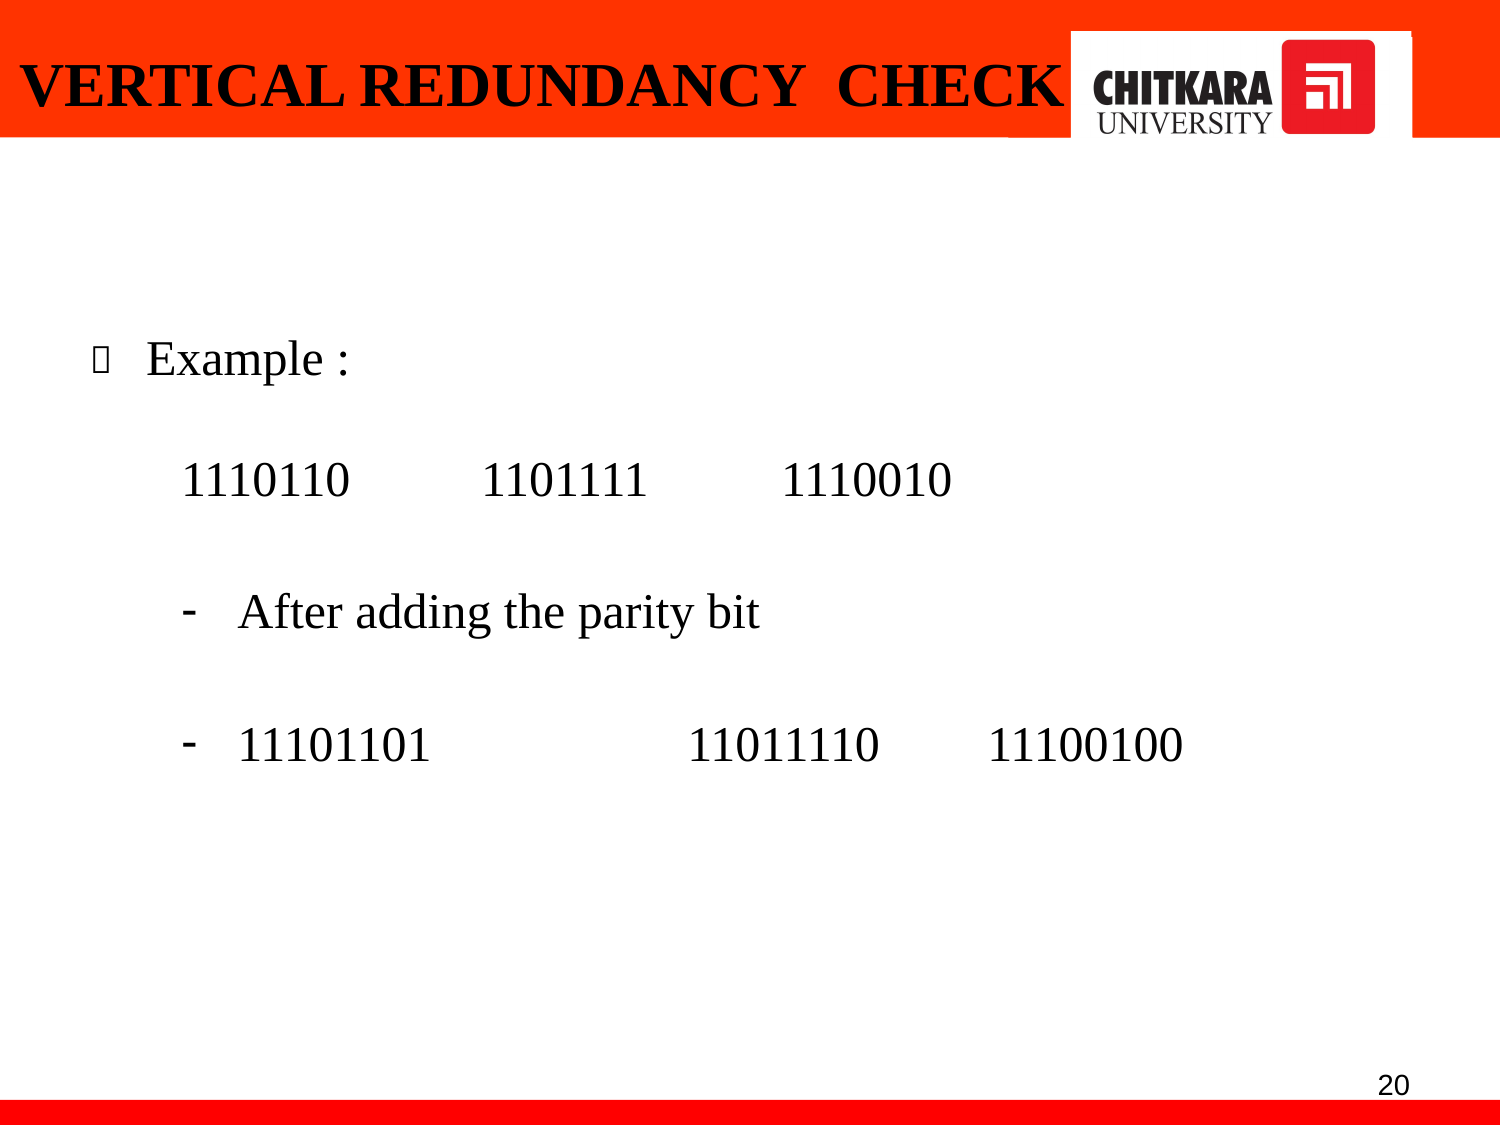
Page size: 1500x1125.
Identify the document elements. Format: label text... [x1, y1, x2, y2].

text_box  [87, 333, 121, 382]
text_box Example : 1110110 1101111 1110010 After adding the parity bit 11101101 11011110 11100100 [143, 323, 1417, 772]
picture [1074, 37, 1390, 138]
text_box 20 [1371, 1060, 1417, 1102]
text_box VERTICAL REDUNDANCY CHECK [0, 42, 1277, 119]
